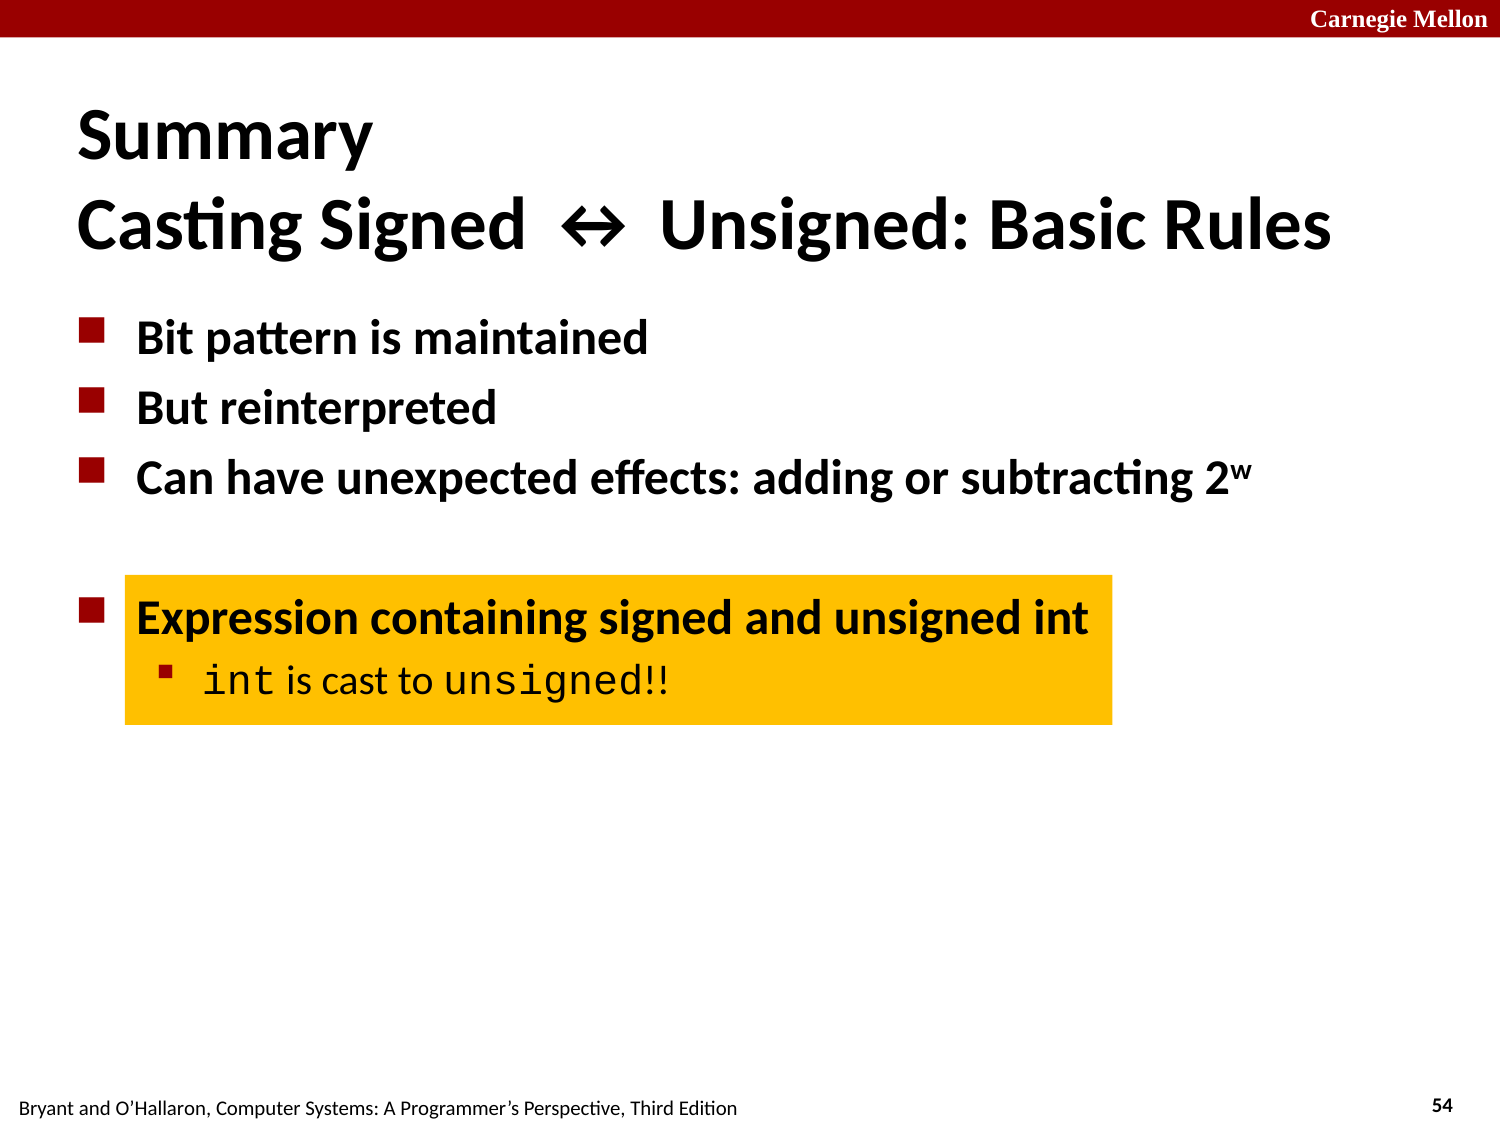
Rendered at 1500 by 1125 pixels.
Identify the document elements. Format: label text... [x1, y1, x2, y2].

title Summary Casting Signed ↔ Unsigned: Basic Rules [62, 112, 1405, 238]
list Bit pattern is maintained But reinterpreted Can have unexpected effects: adding or subtracting 2w Expression containing signed and unsigned int int is cast to unsigned!! [64, 296, 1361, 1113]
